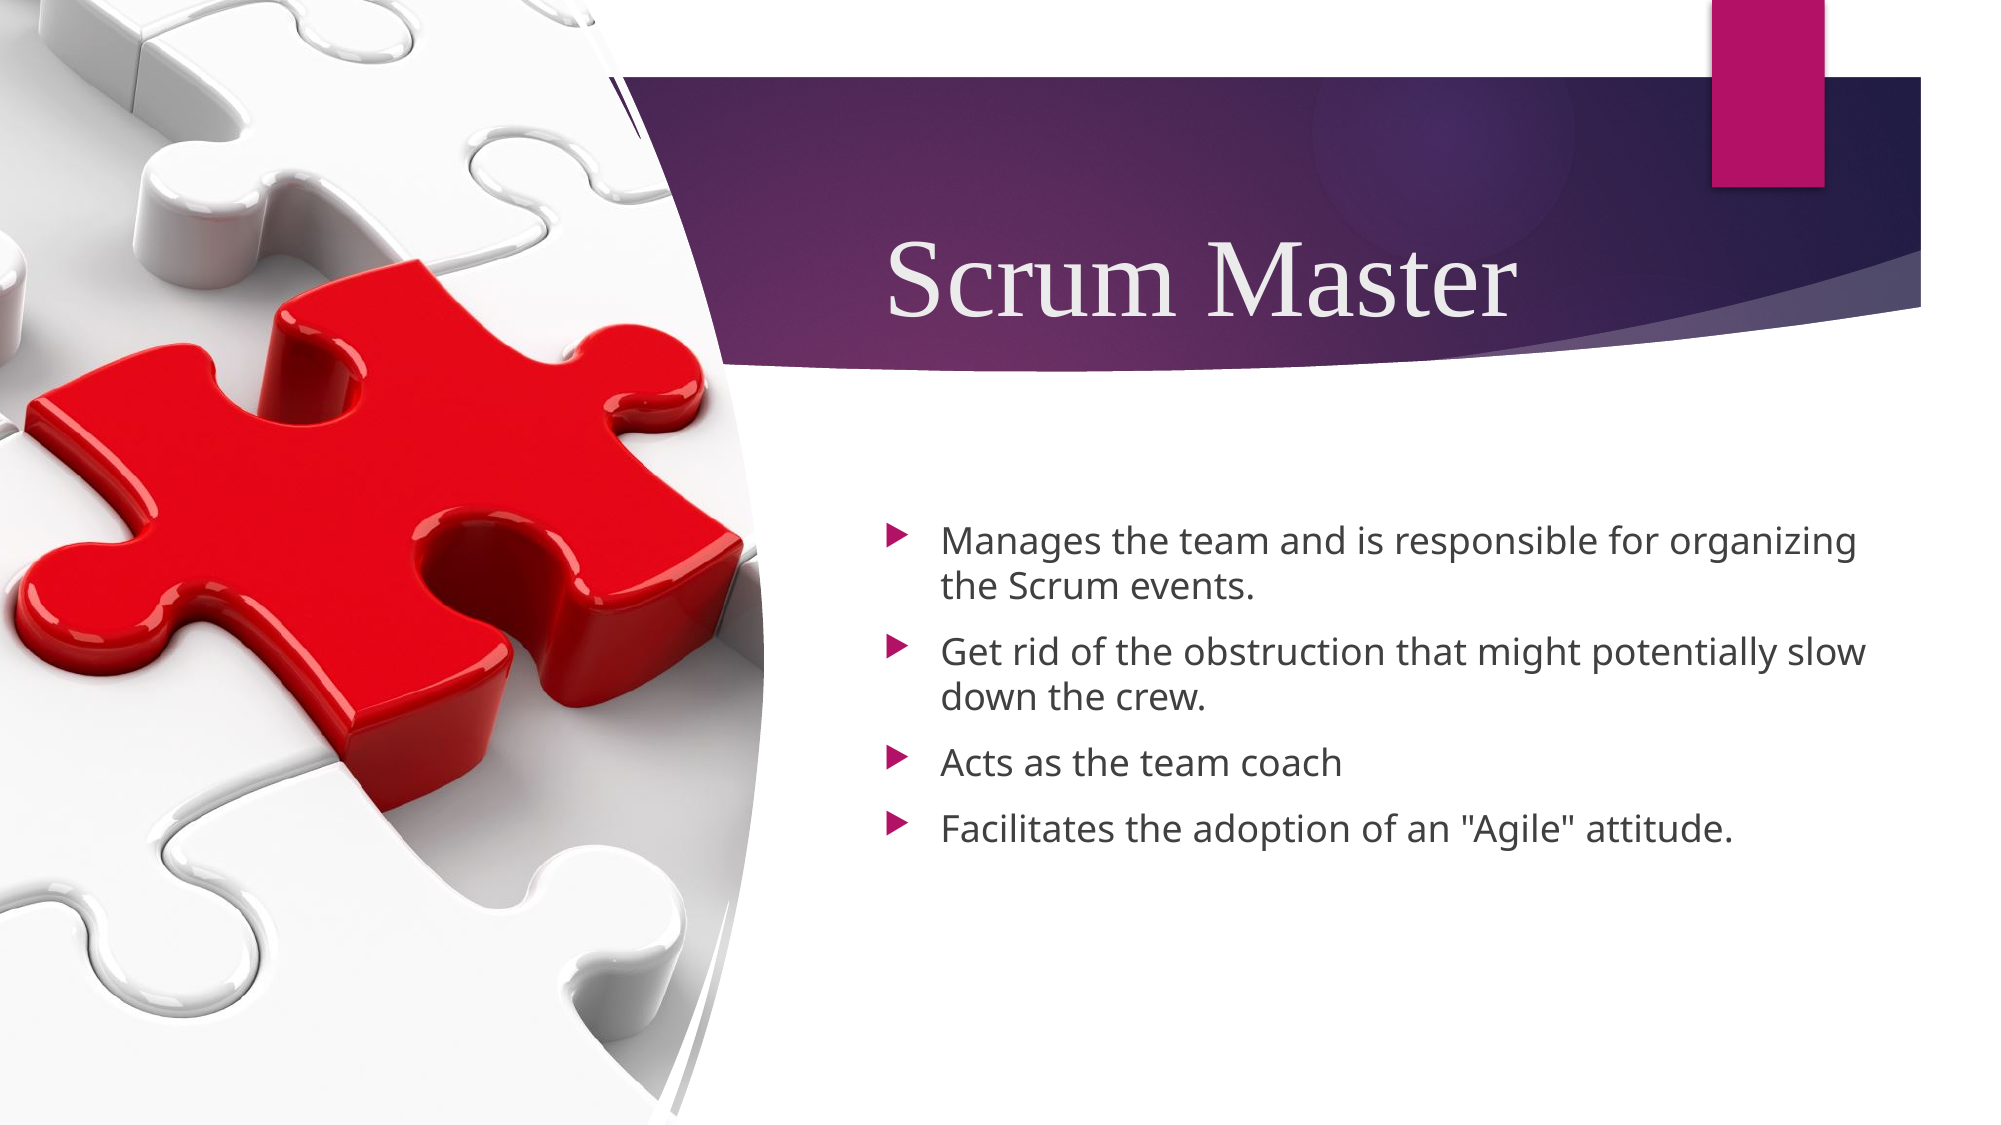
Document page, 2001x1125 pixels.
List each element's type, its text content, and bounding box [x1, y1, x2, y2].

list Manages the team and is responsible for organizing the Scrum events. Get rid of the obstruction that might potentially slow down the crew. Acts as the team coach Facilitates the adoption of an "Agile" attitude. [869, 443, 1895, 1016]
title Scrum Master [869, 53, 1895, 347]
picture [0, 0, 765, 1125]
